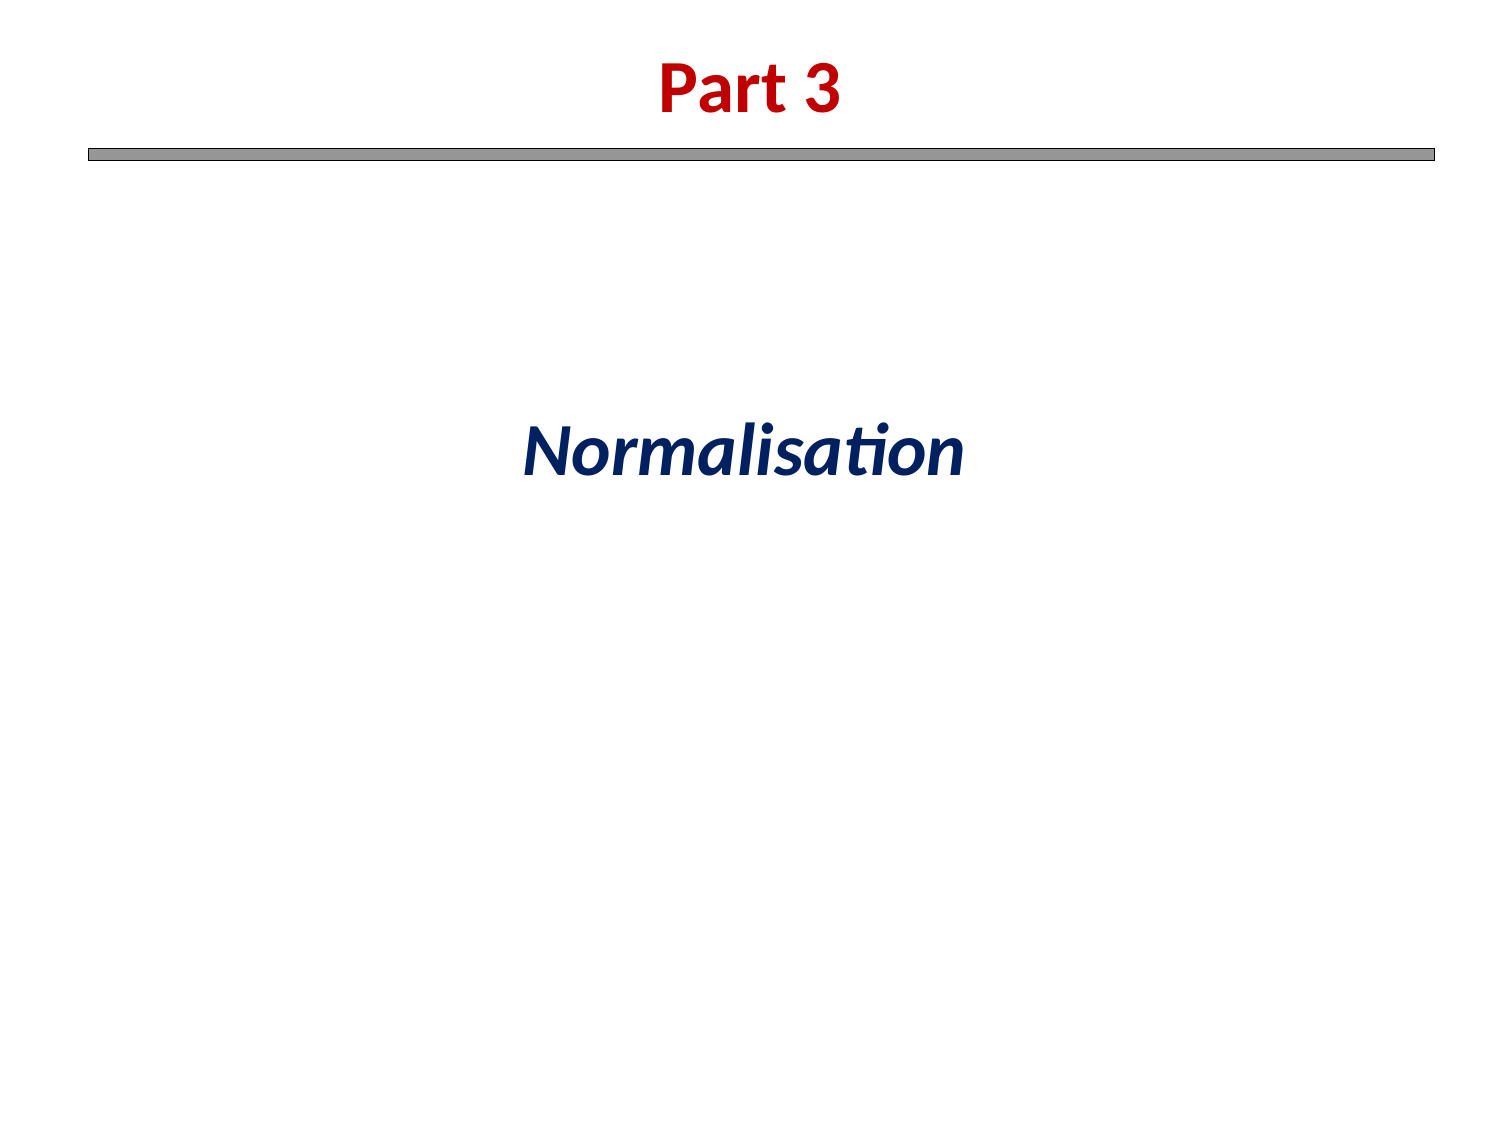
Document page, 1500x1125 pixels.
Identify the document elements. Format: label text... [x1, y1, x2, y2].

text_box Normalisation [514, 393, 1359, 545]
title Part 3 [49, 0, 1452, 188]
text_box [88, 148, 1435, 161]
